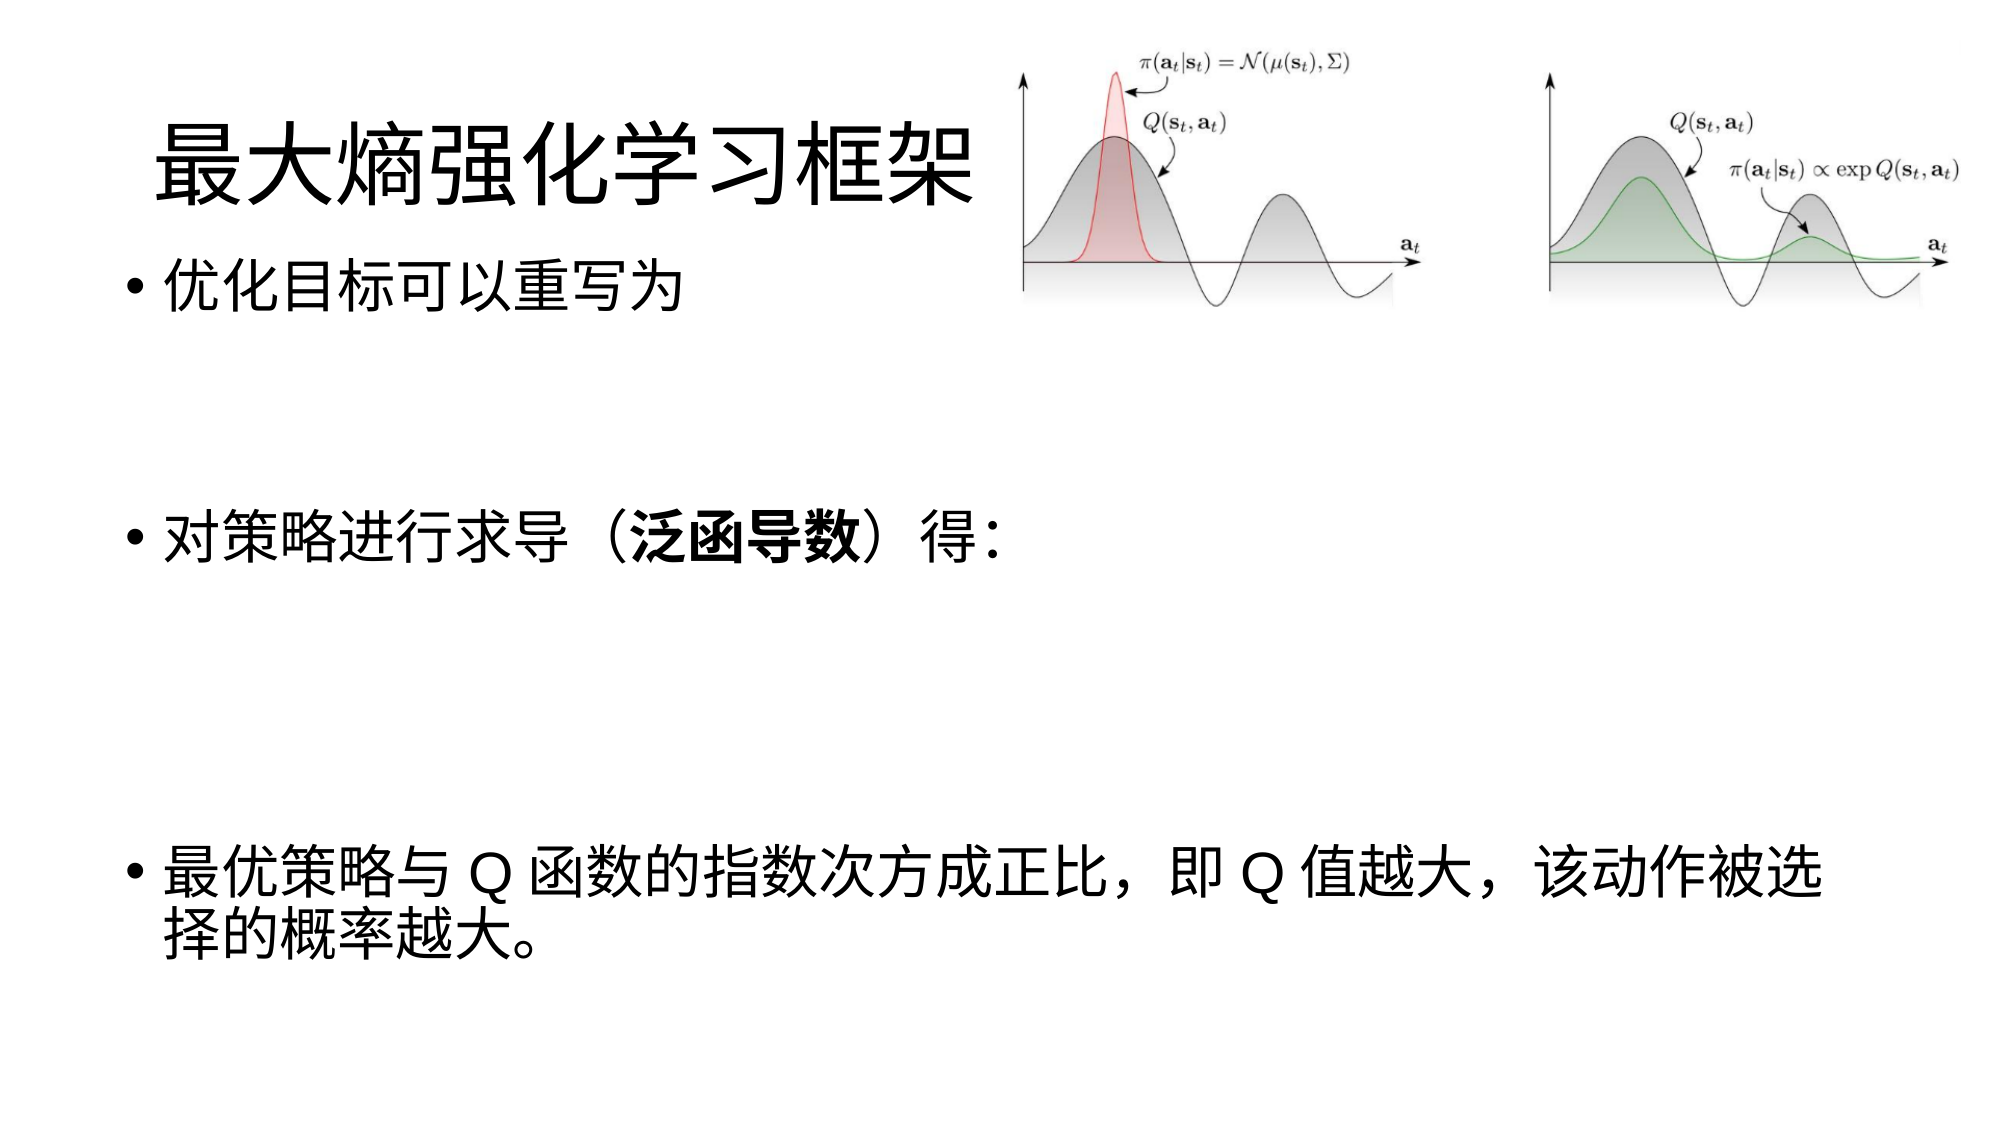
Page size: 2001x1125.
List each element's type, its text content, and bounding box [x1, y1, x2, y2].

picture [999, 36, 1961, 315]
title 最大熵强化学习框架 [137, 59, 999, 278]
